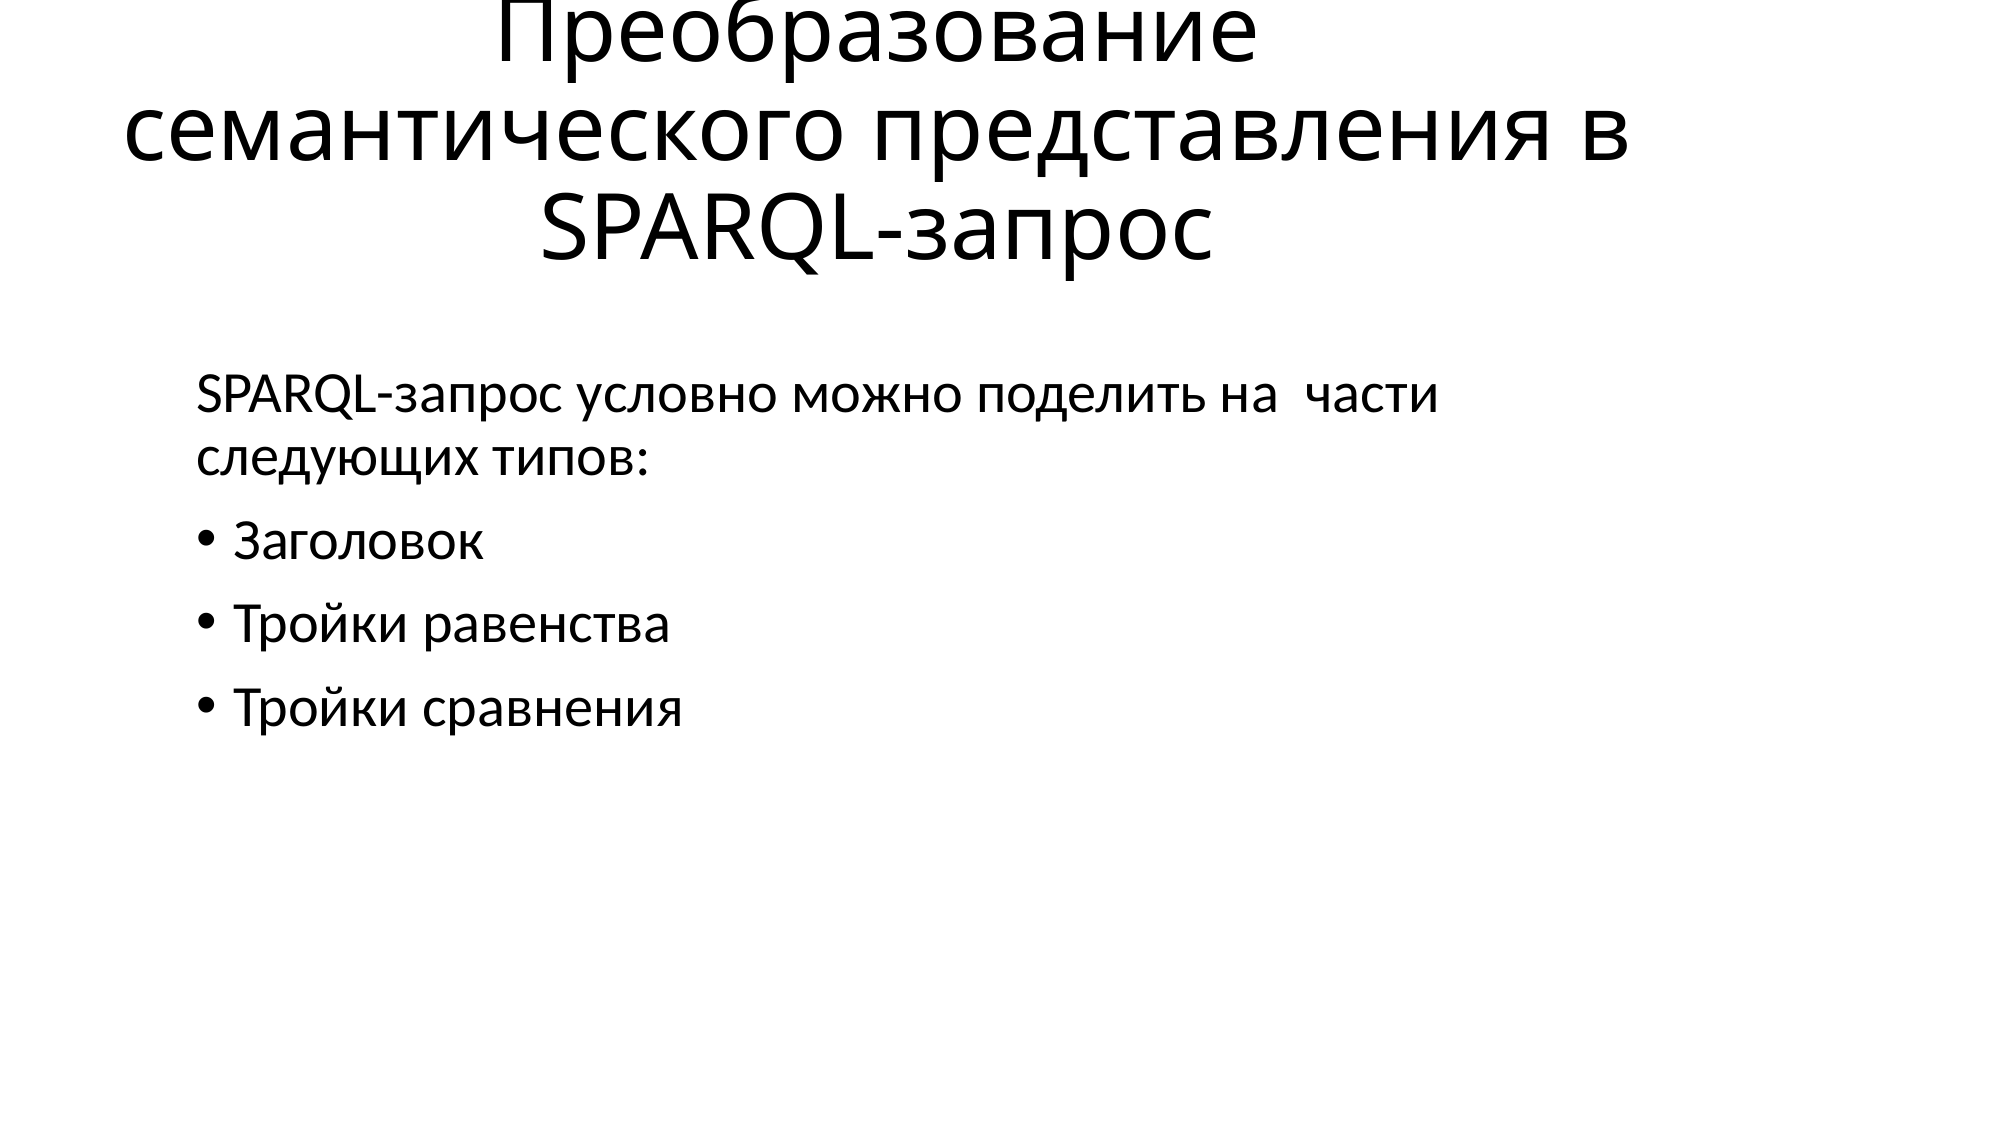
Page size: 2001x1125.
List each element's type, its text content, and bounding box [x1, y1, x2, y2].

list SPARQL-запрос условно можно поделить на части следующих типов: Заголовок Тройки равенства Тройки сравнения [181, 354, 1649, 1044]
title Преобразование семантического представления в SPARQL-запрос [105, 15, 1649, 246]
